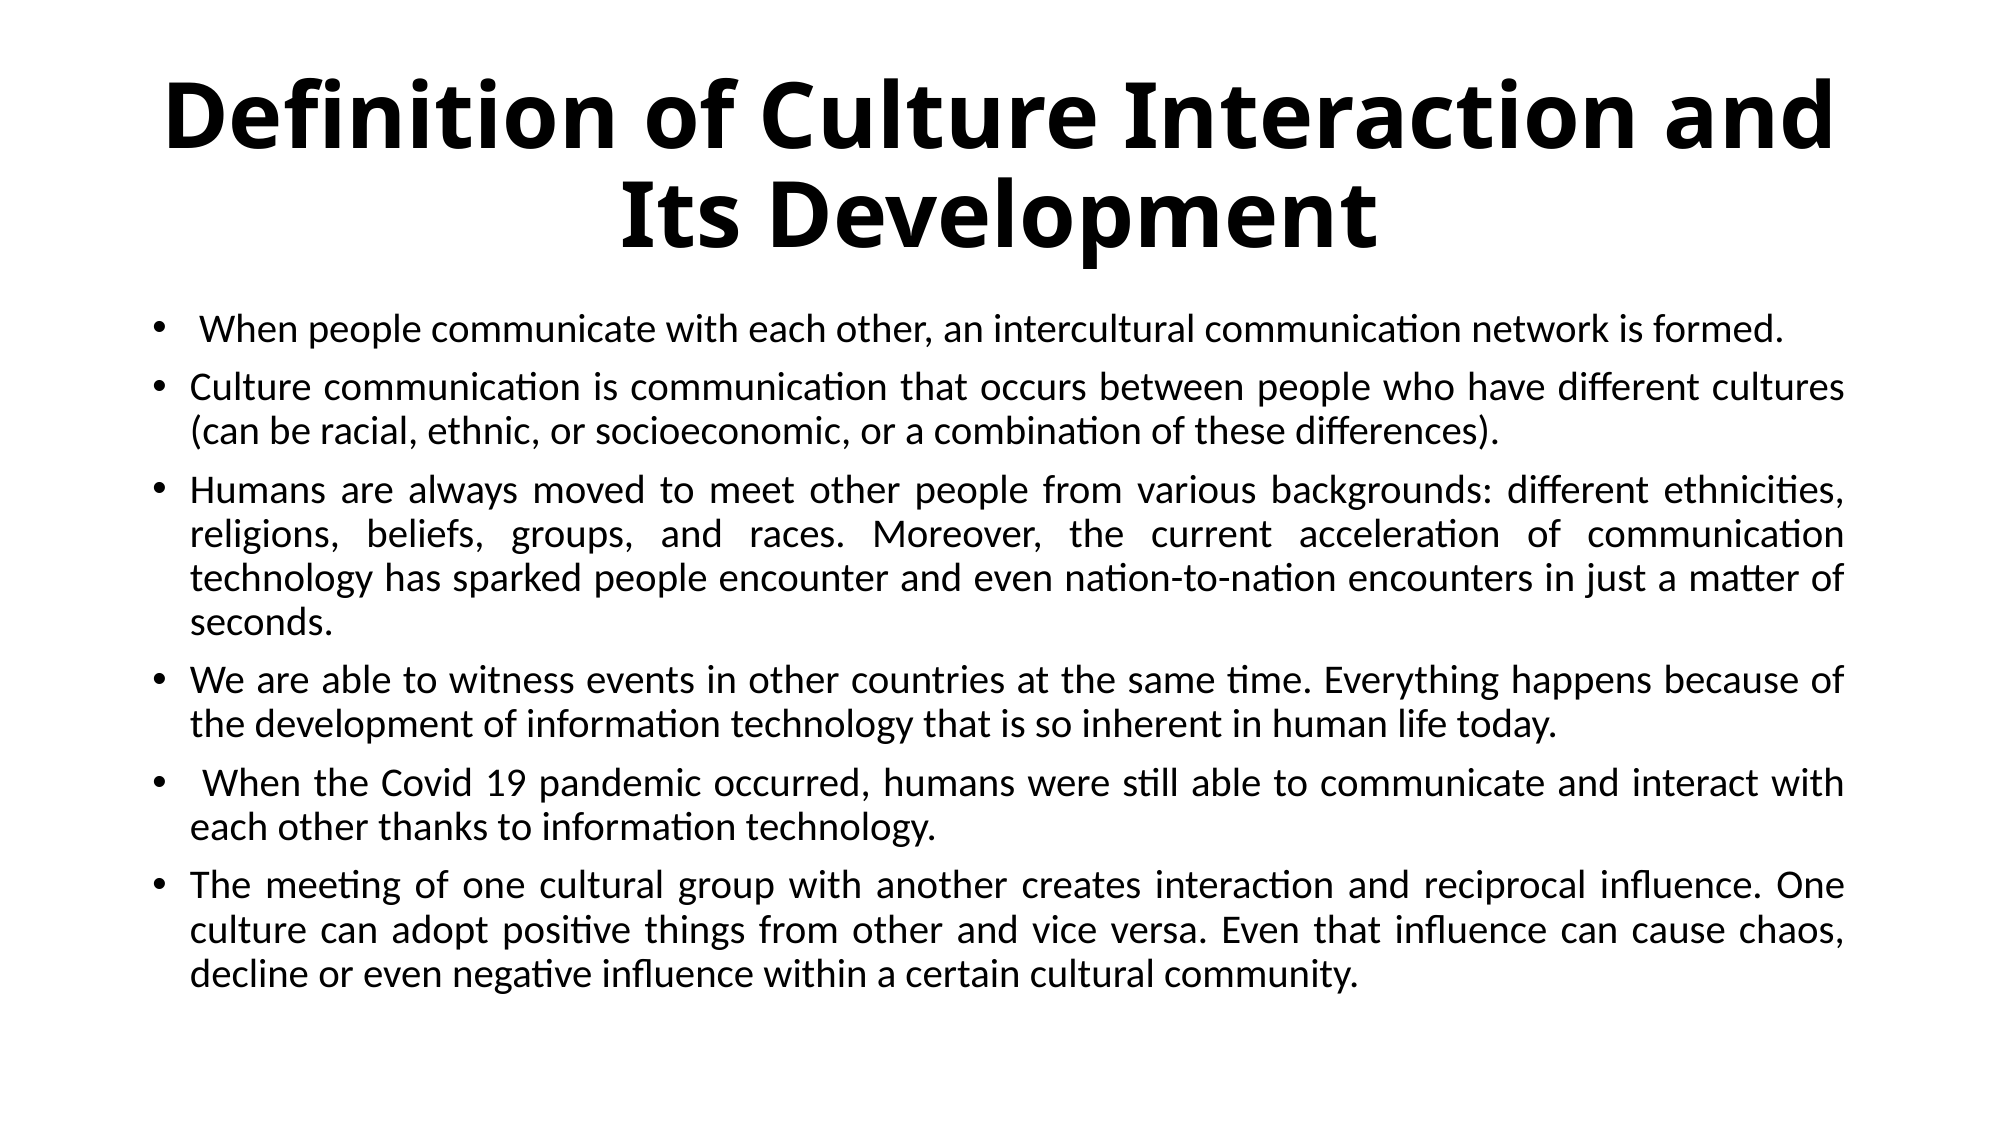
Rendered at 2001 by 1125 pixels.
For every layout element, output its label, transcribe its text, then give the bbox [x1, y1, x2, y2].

title Definition of Culture Interaction and Its Development [137, 59, 1863, 278]
list When people communicate with each other, an intercultural communication network is formed. Culture communication is communication that occurs between people who have different cultures (can be racial, ethnic, or socioeconomic, or a combination of these differences). Humans are always moved to meet other people from various backgrounds: different ethnicities, religions, beliefs, groups, and races. Moreover, the current acceleration of communication technology has sparked people encounter and even nation-to-nation encounters in just a matter of seconds. We are able to witness events in other countries at the same time. Everything happens because of the development of information technology that is so inherent in human life today. When the Covid 19 pandemic occurred, humans were still able to communicate and interact with each other thanks to information technology. The meeting of one cultural group with another creates interaction and reciprocal influence. One culture can adopt positive things from other and vice versa. Even that influence can cause chaos, decline or even negative influence within a certain cultural community. [137, 299, 1863, 1014]
